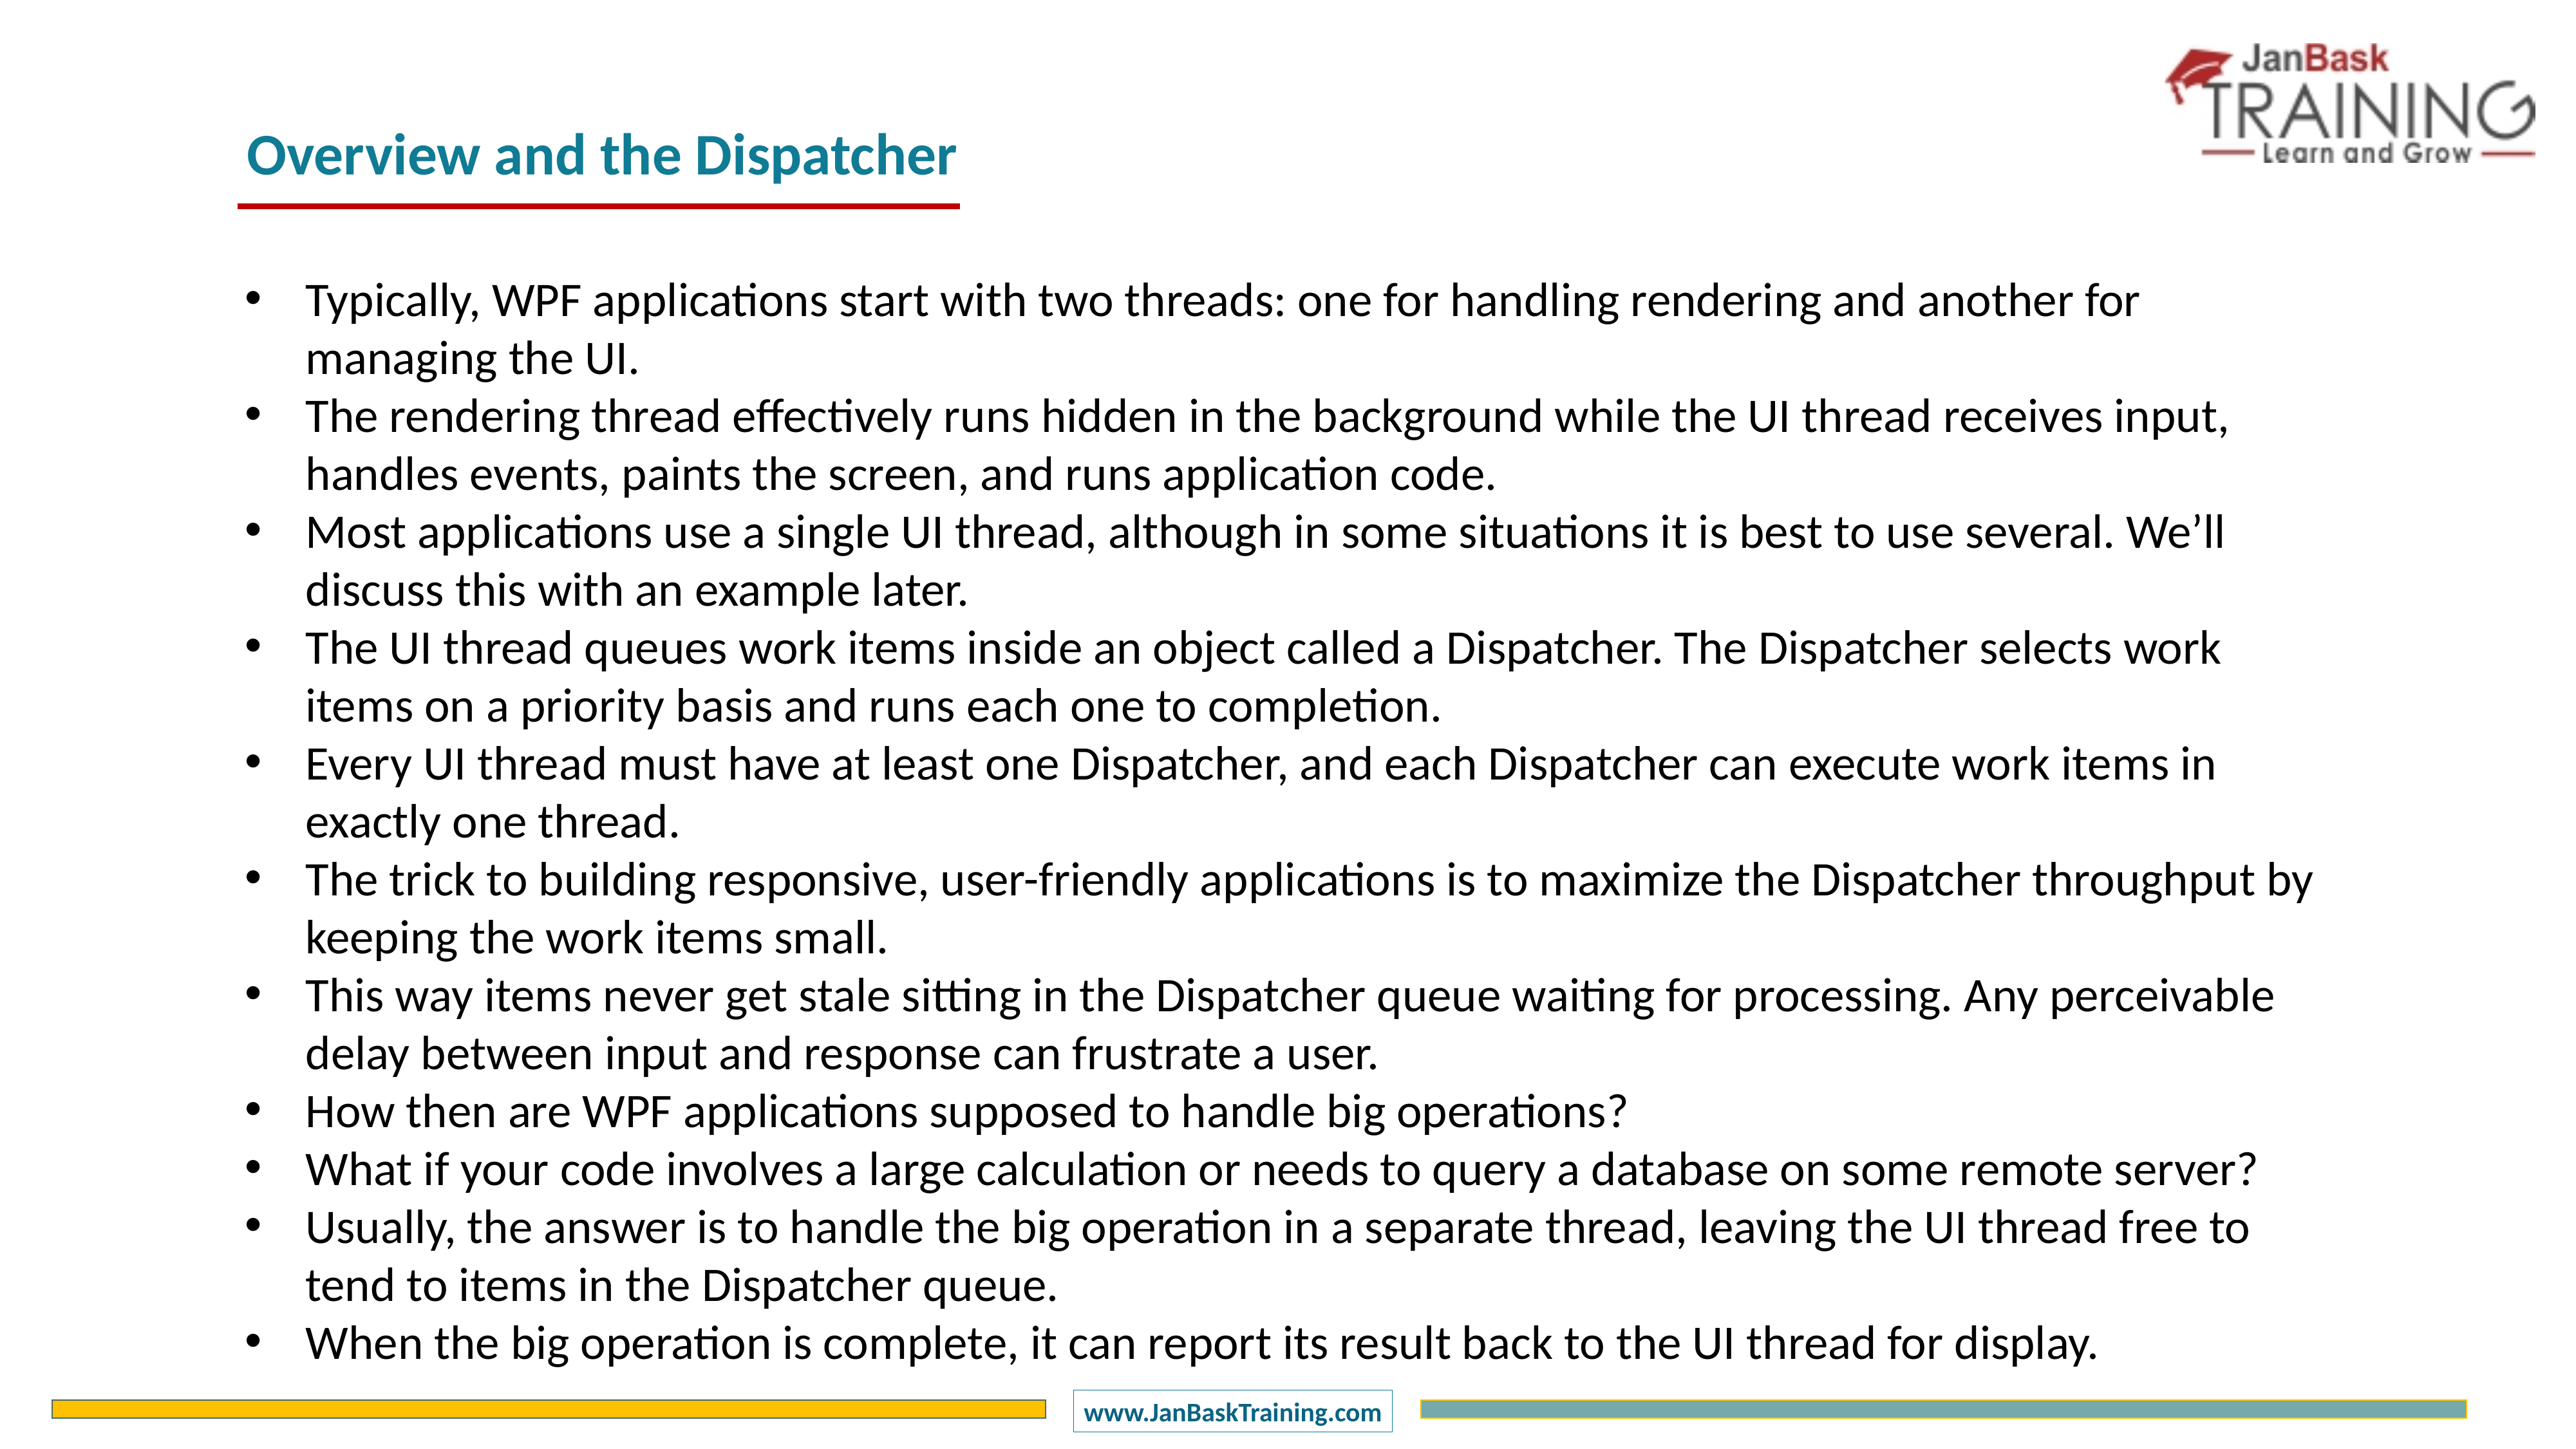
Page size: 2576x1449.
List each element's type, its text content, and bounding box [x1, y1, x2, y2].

picture [2165, 43, 2535, 163]
text_box Typically, WPF applications start with two threads: one for handling rendering and another for managing the UI. The rendering thread effectively runs hidden in the background while the UI thread receives input, handles events, paints the screen, and runs application code. Most applications use a single UI thread, although in some situations it is best to use several. We’ll discuss this with an example later. The UI thread queues work items inside an object called a Dispatcher. The Dispatcher selects work items on a priority basis and runs each one to completion. Every UI thread must have at least one Dispatcher, and each Dispatcher can execute work items in exactly one thread. The trick to building responsive, user-friendly applications is to maximize the Dispatcher throughput by keeping the work items small. This way items never get stale sitting in the Dispatcher queue waiting for processing. Any perceivable delay between input and response can frustrate a user. How then are WPF applications supposed to handle big operations? What if your code involves a large calculation or needs to query a database on some remote server? Usually, the answer is to handle the big operation in a separate thread, leaving the UI thread free to tend to items in the Dispatcher queue. When the big operation is complete, it can report its result back to the UI thread for display. [235, 263, 2346, 1374]
text_box Overview and the Dispatcher [237, 111, 2044, 263]
